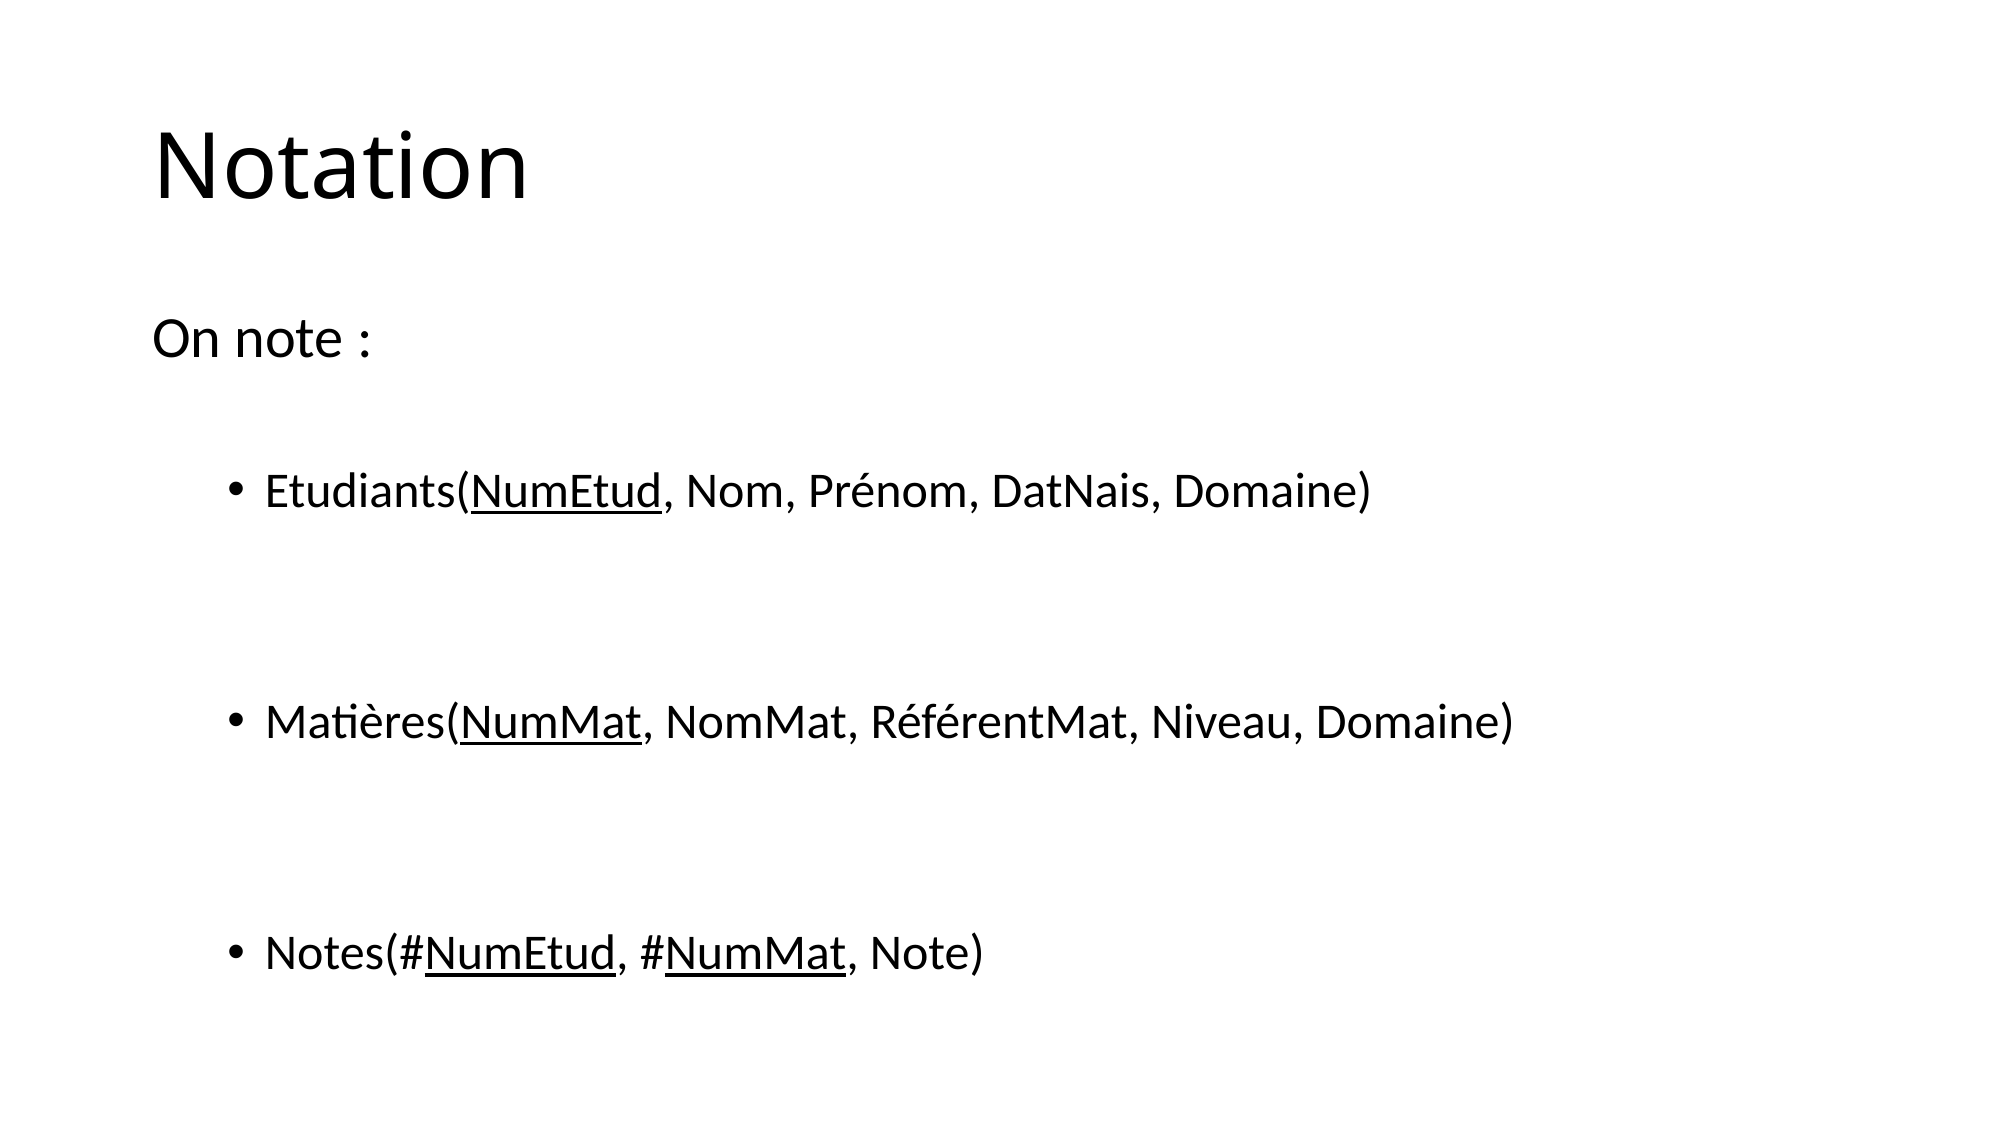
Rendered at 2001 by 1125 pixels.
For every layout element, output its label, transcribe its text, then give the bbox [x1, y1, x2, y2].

title Notation [137, 59, 1863, 278]
list On note : Etudiants(NumEtud, Nom, Prénom, DatNais, Domaine) Matières(NumMat, NomMat, RéférentMat, Niveau, Domaine) Notes(#NumEtud, #NumMat, Note) [137, 299, 1863, 1014]
